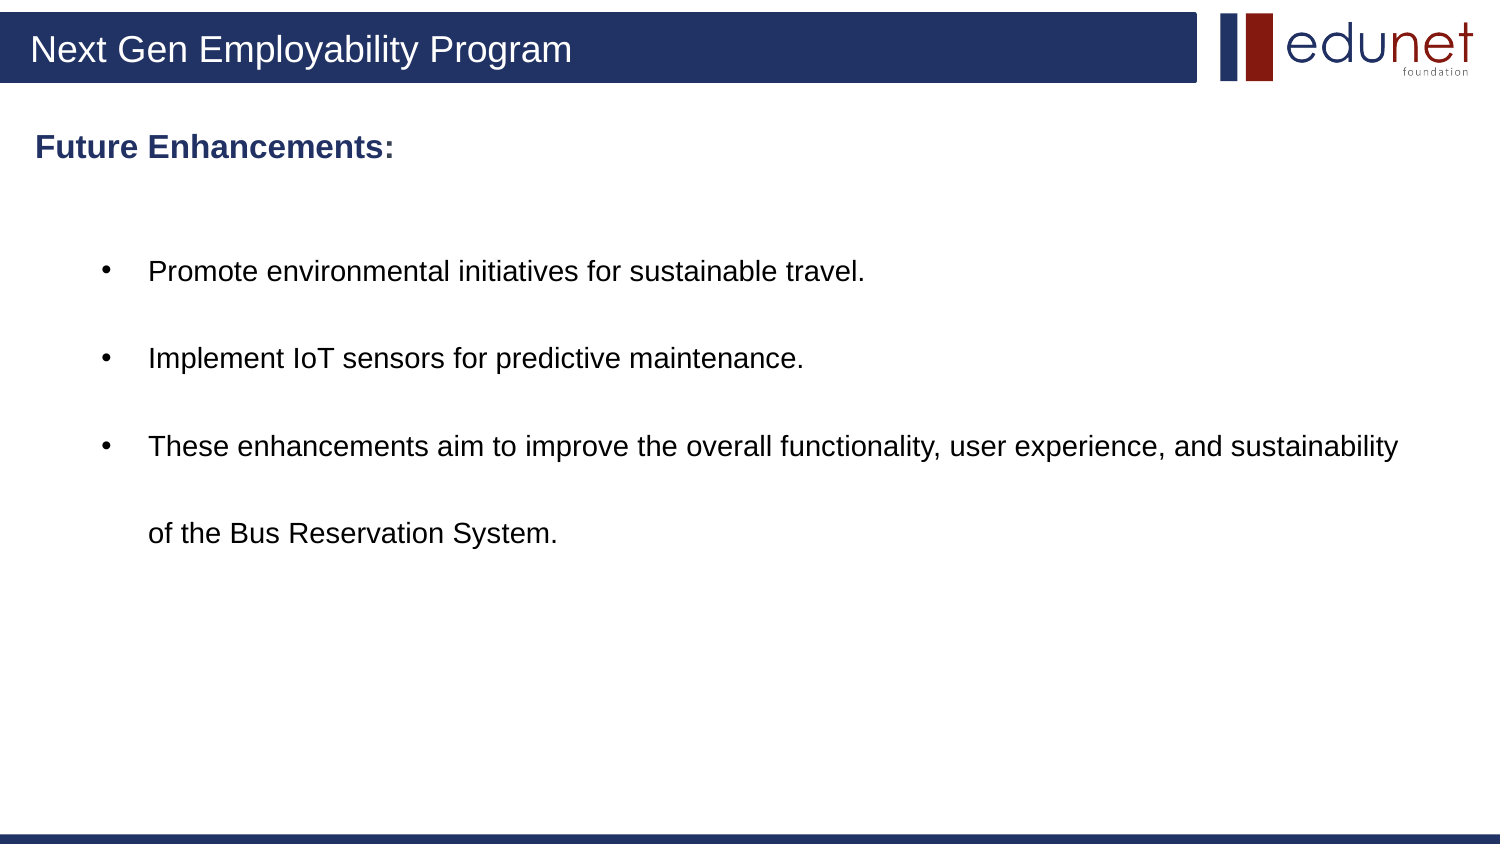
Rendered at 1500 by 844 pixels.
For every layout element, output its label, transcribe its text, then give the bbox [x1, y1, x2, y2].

text_box Promote environmental initiatives for sustainable travel. Implement IoT sensors for predictive maintenance. These enhancements aim to improve the overall functionality, user experience, and sustainability of the Bus Reservation System. [86, 192, 1417, 557]
title Future Enhancements: [35, 118, 1417, 208]
picture [1279, 14, 1482, 83]
